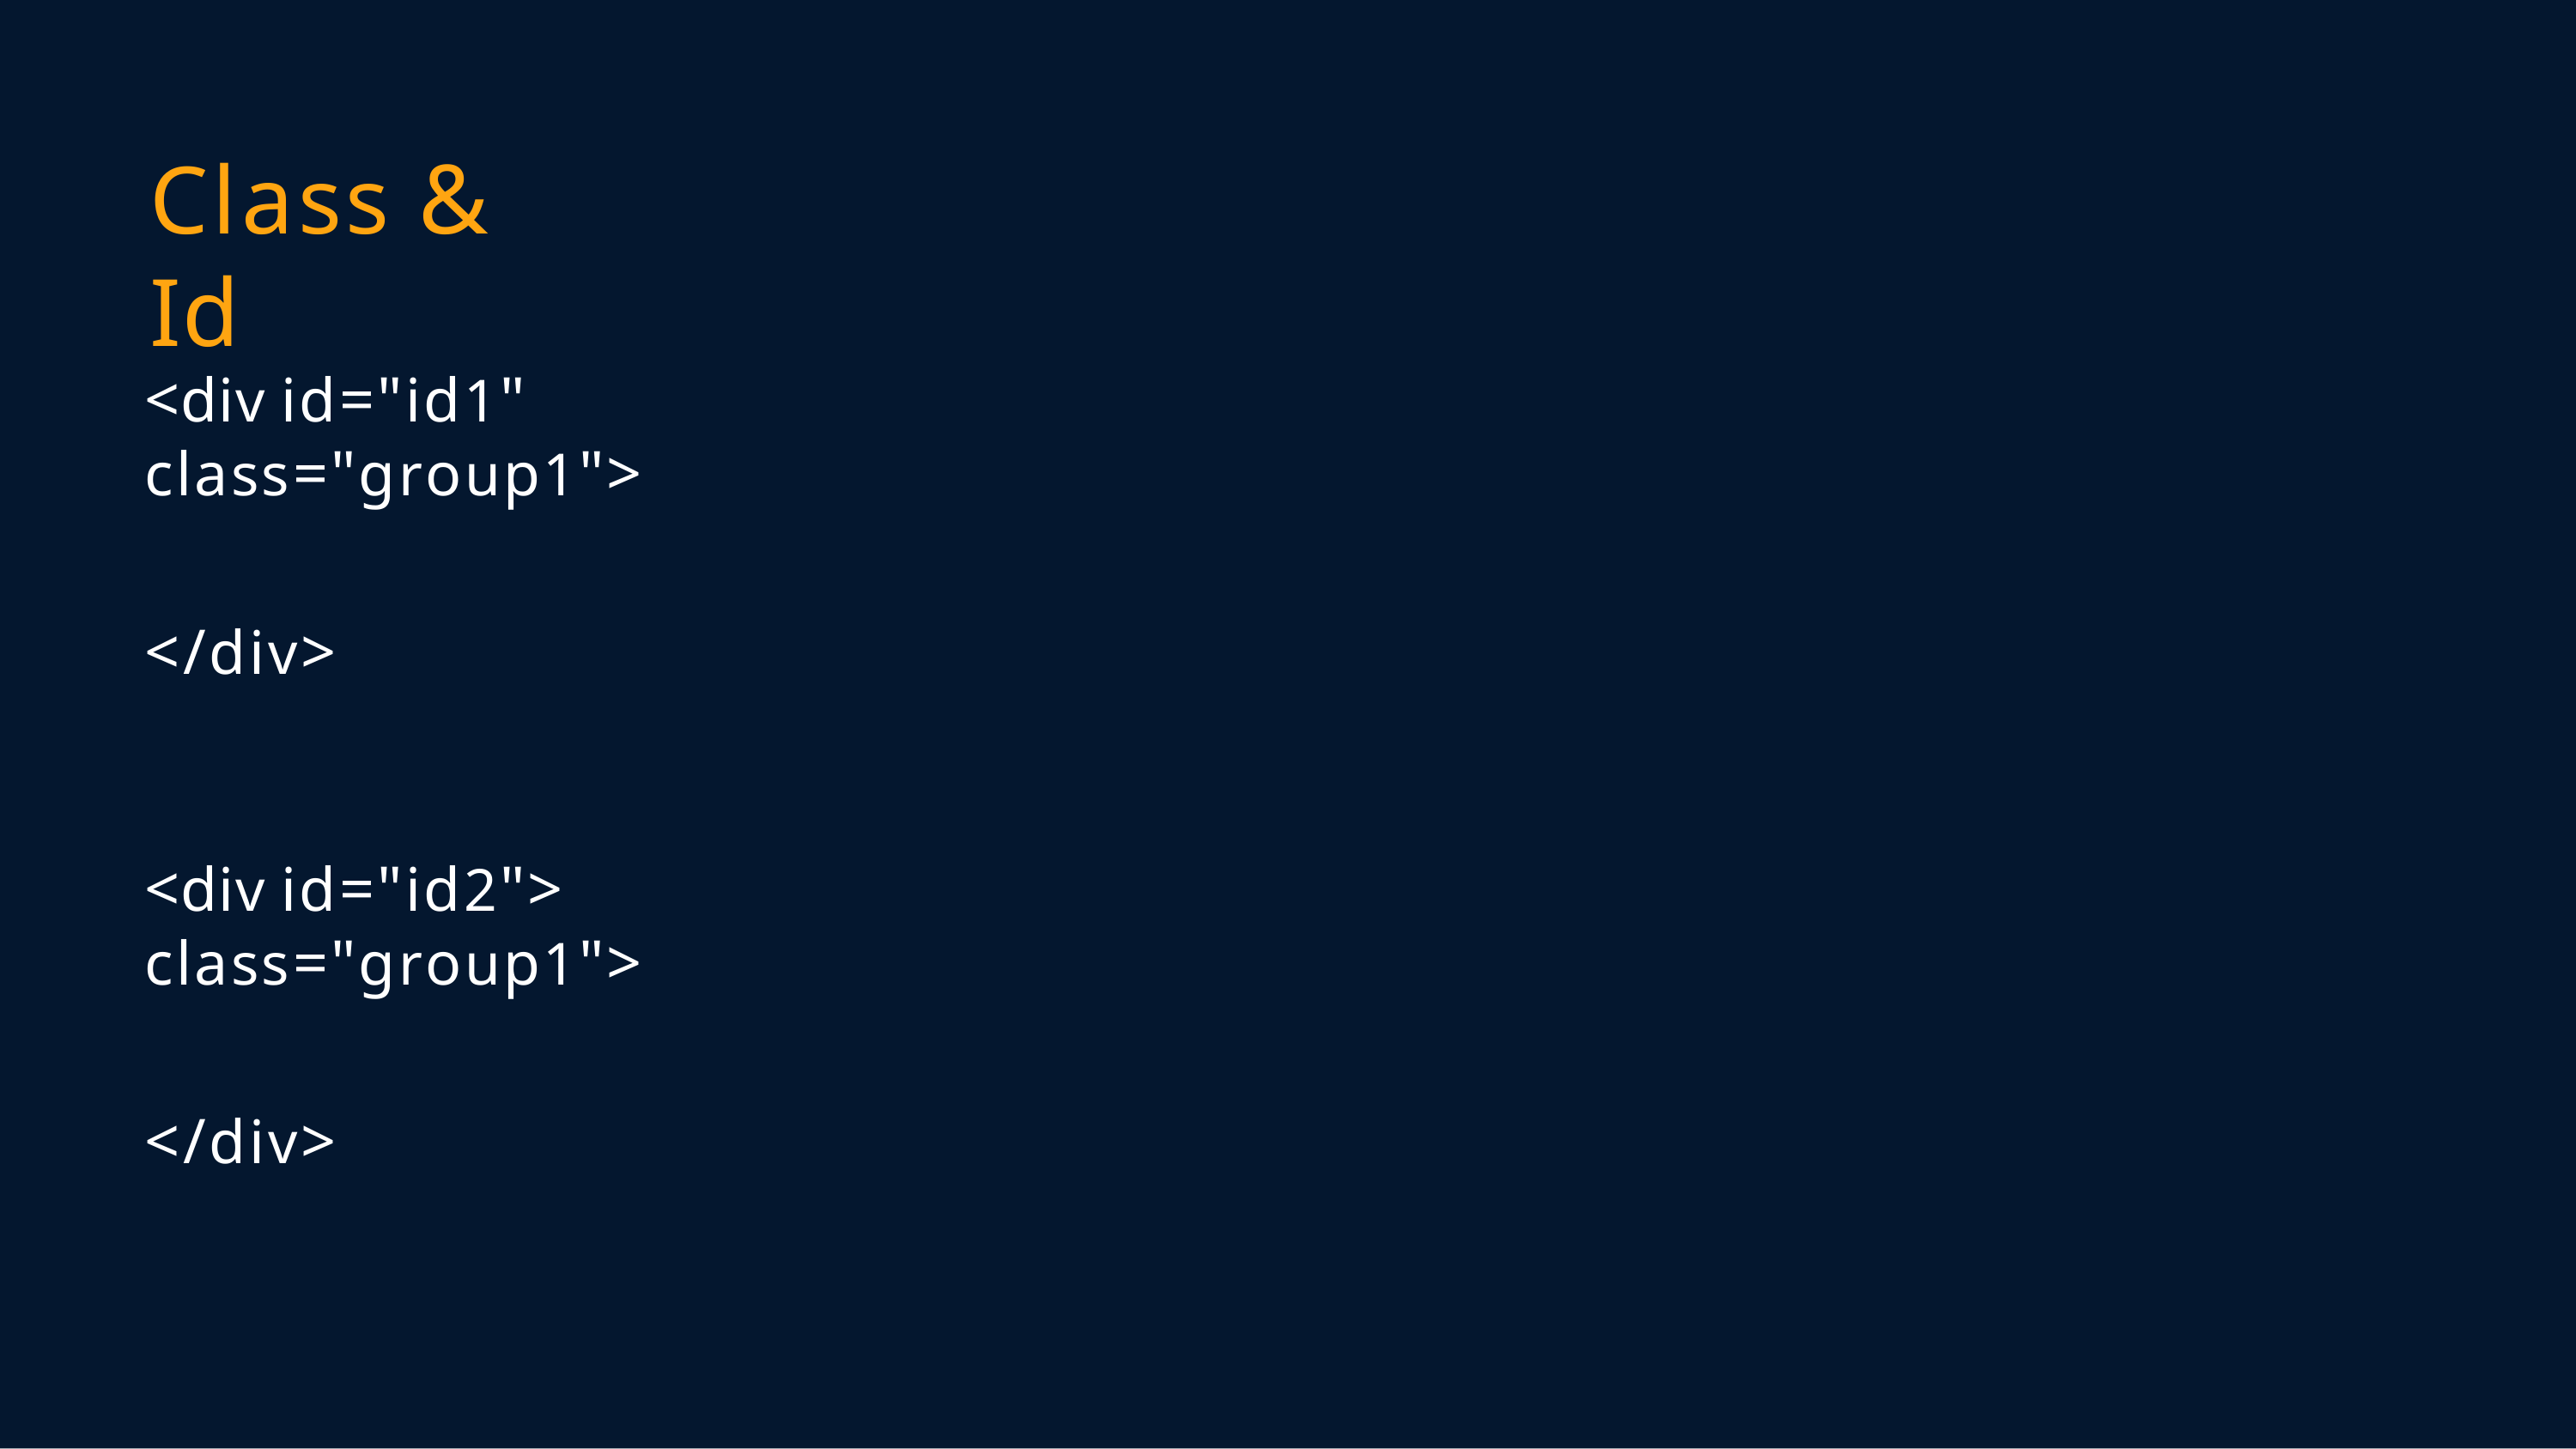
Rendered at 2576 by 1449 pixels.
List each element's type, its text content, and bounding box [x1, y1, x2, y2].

text_box <div id="id2"> class="group1"> </div> [143, 847, 1070, 1176]
text_box <div id="id1" class="group1"> </div> [143, 358, 1030, 687]
title Class & Id [148, 136, 594, 358]
